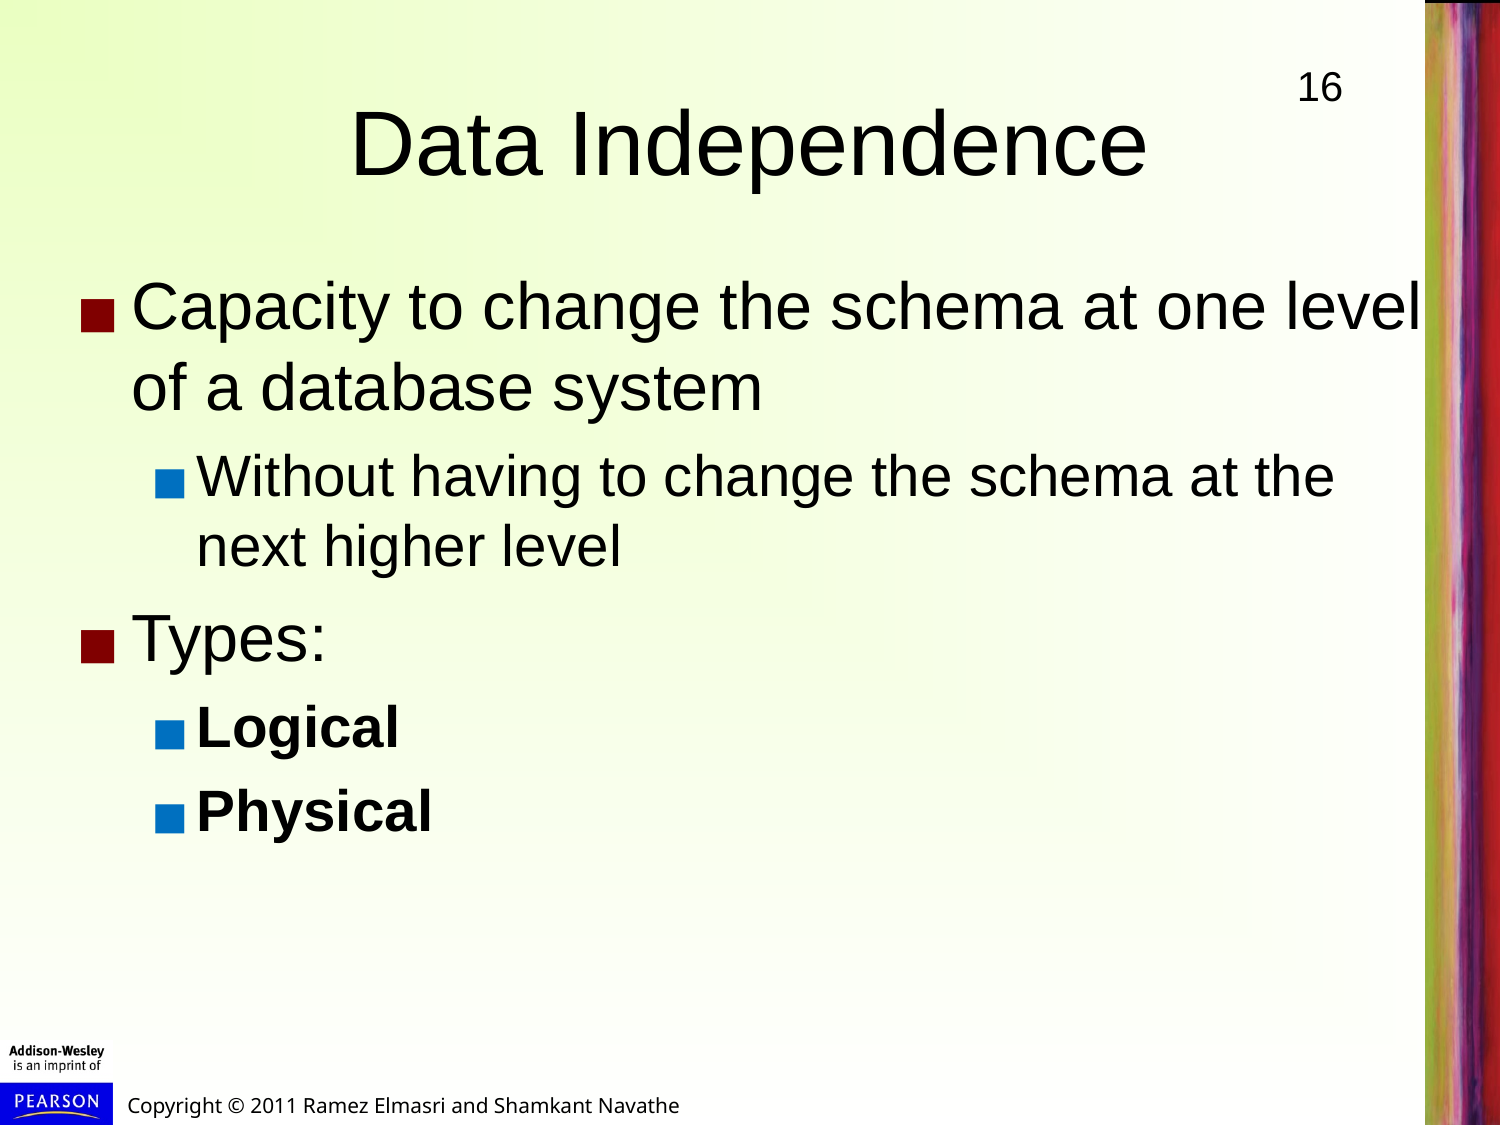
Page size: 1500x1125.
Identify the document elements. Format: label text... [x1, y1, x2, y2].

picture [0, 0, 1500, 1125]
title Data Independence [75, 44, 1425, 233]
list Capacity to change the schema at one level of a database system Without having to change the schema at the next higher level Types: Logical Physical [75, 263, 1425, 1006]
